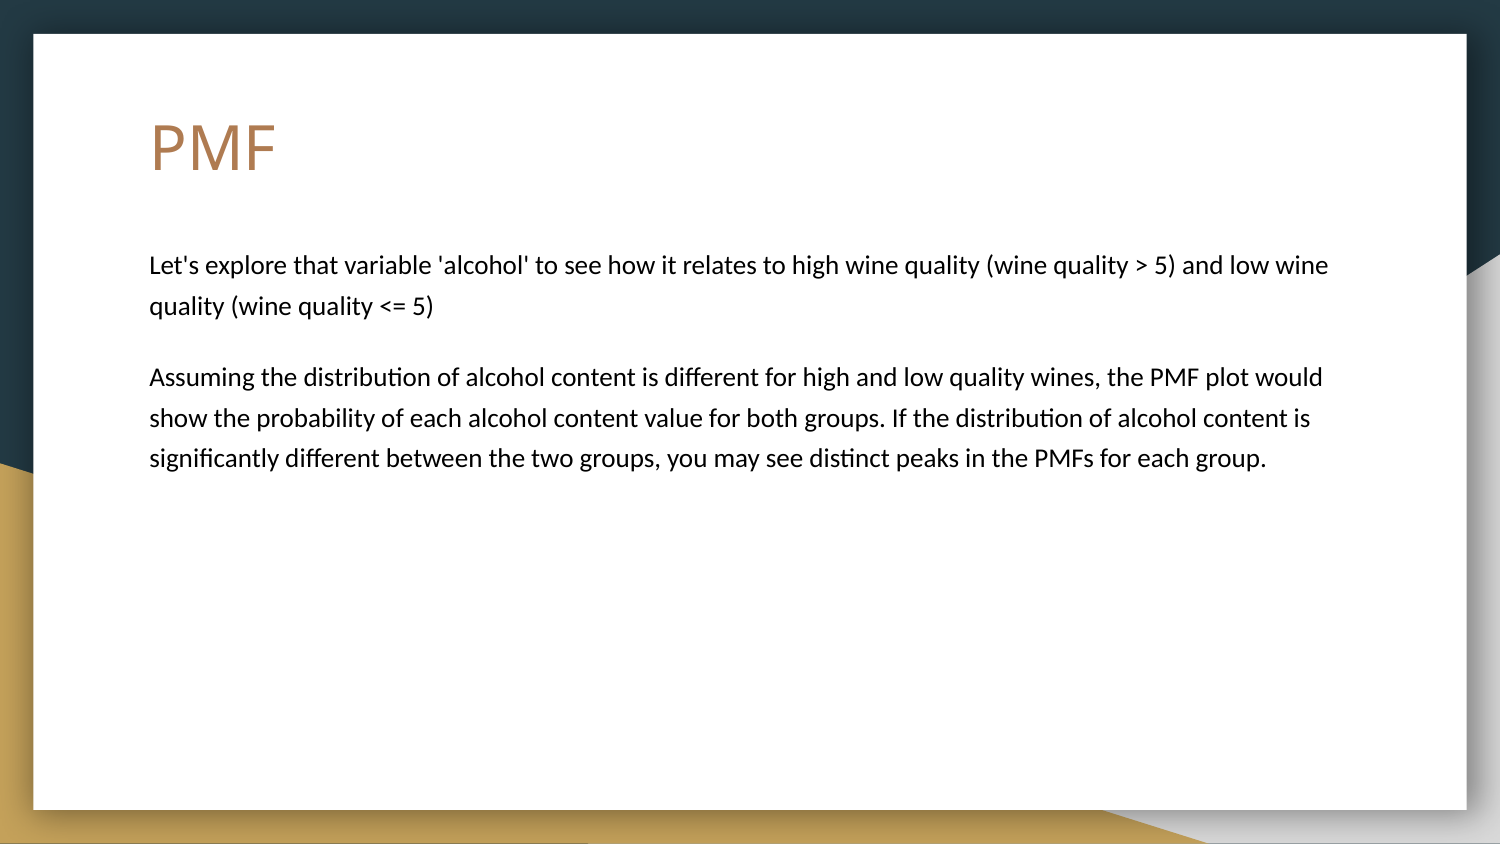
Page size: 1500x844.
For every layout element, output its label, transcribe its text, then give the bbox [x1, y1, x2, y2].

title PMF [134, 88, 1366, 226]
list Let's explore that variable 'alcohol' to see how it relates to high wine quality (wine quality > 5) and low wine quality (wine quality <= 5) Assuming the distribution of alcohol content is different for high and low quality wines, the PMF plot would show the probability of each alcohol content value for both groups. If the distribution of alcohol content is significantly different between the two groups, you may see distinct peaks in the PMFs for each group. [134, 226, 1366, 729]
